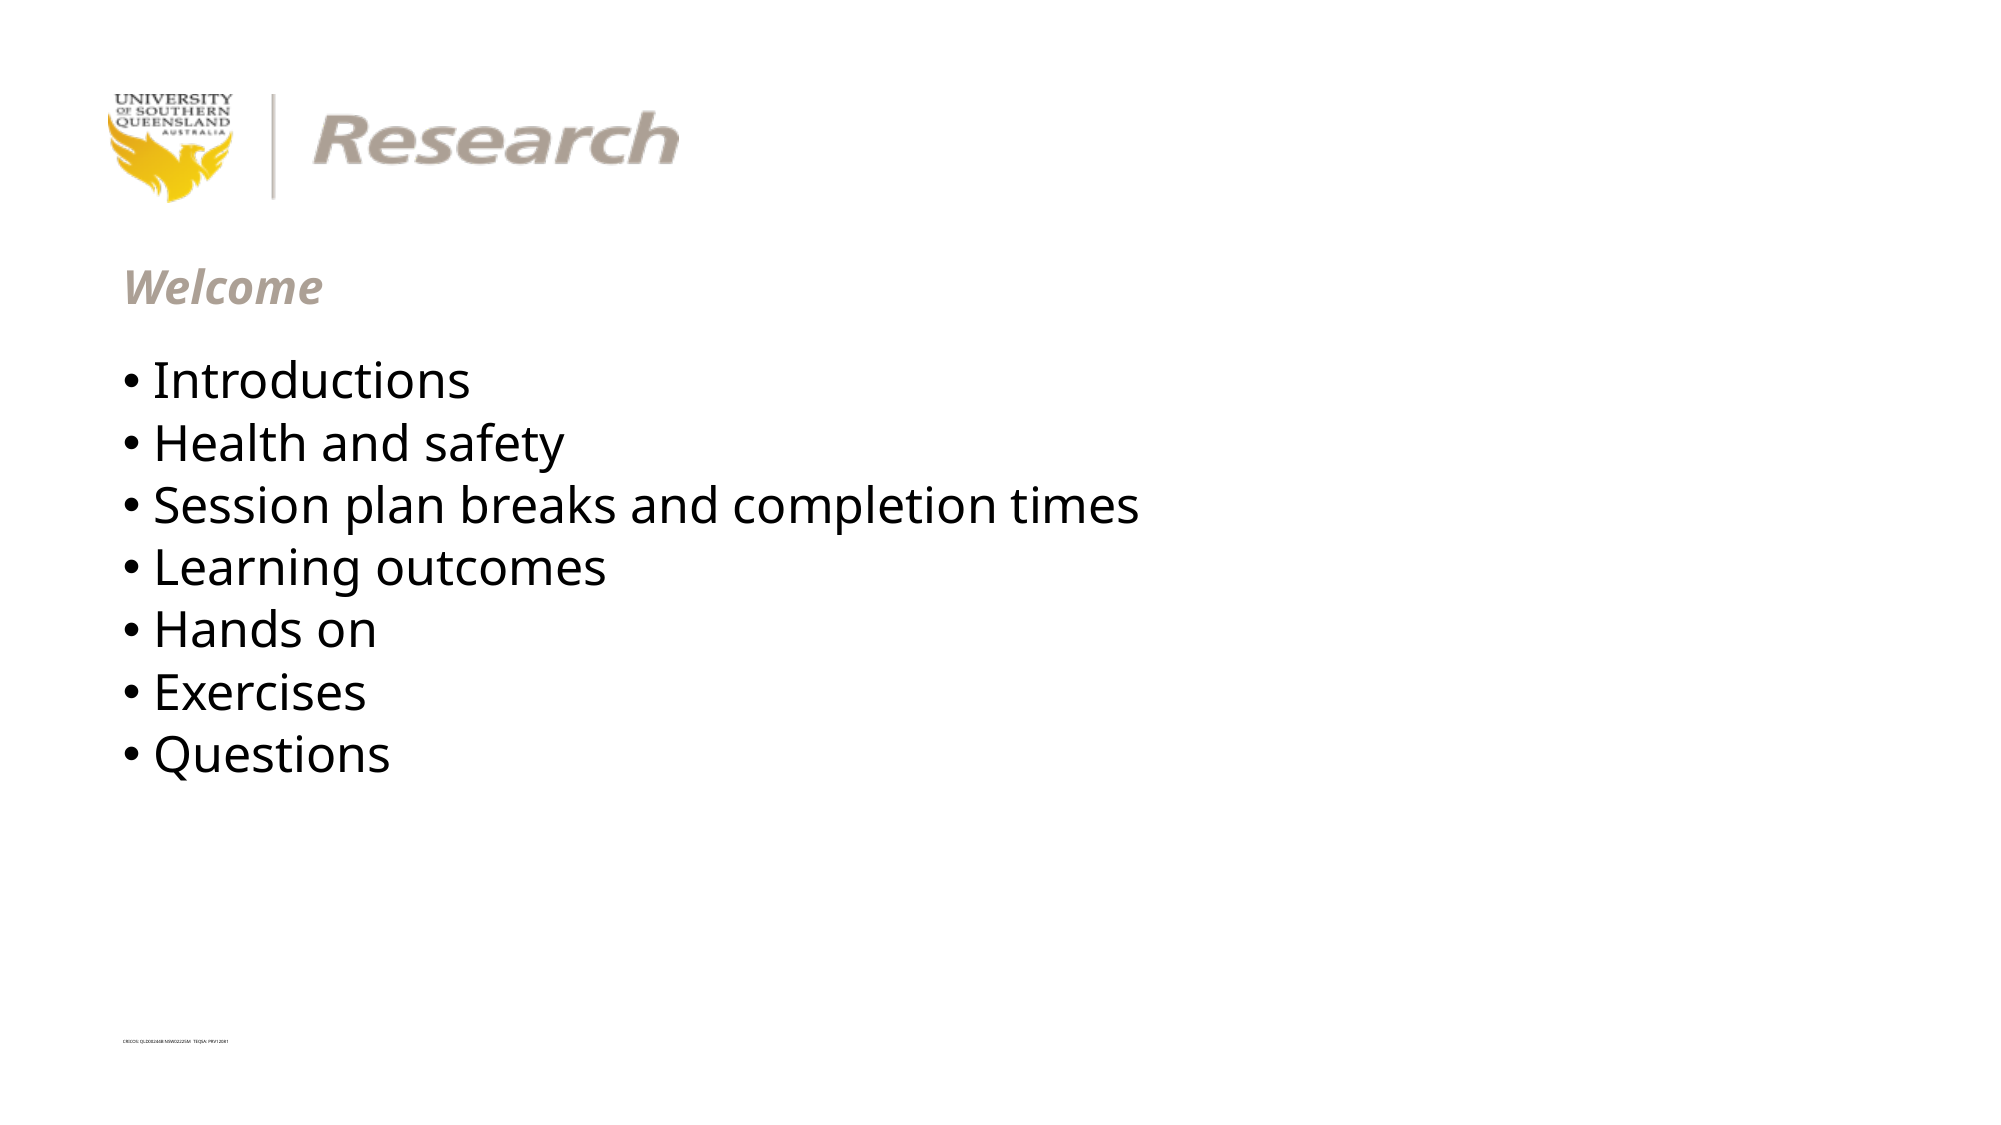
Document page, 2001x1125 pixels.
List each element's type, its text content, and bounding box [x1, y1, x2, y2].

title Welcome [108, 201, 1892, 322]
picture [108, 94, 679, 201]
list Introductions Health and safety Session plan breaks and completion times Learning outcomes Hands on Exercises Questions [108, 348, 1892, 1004]
